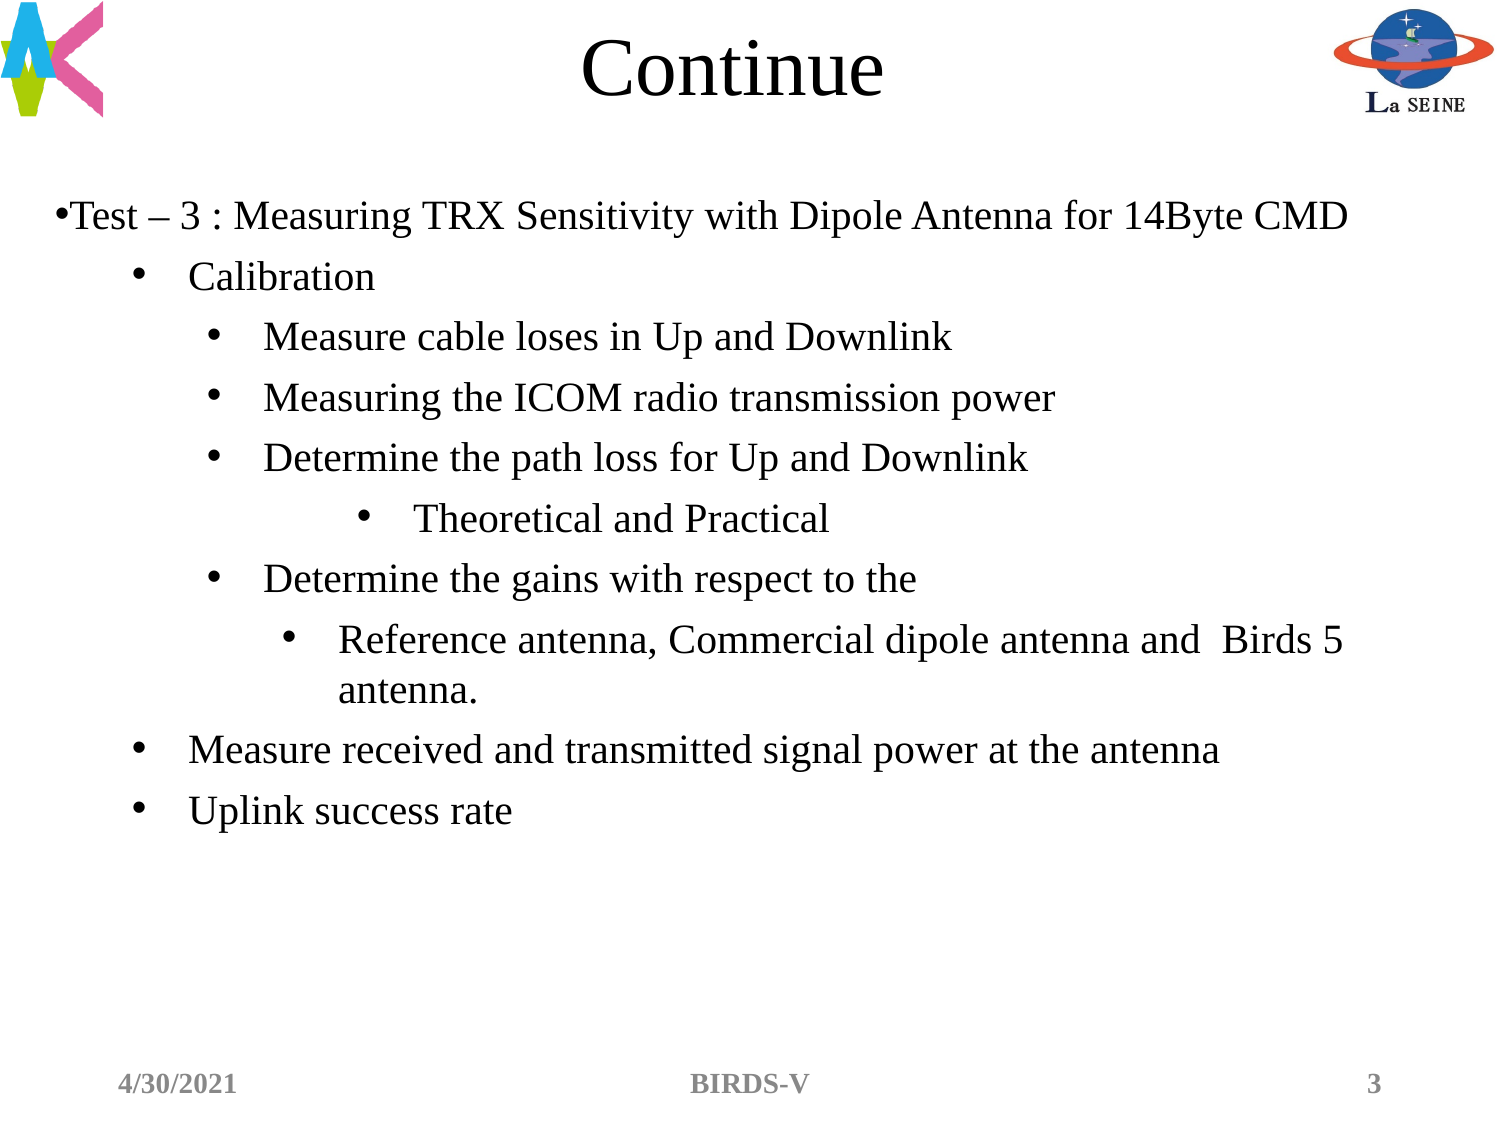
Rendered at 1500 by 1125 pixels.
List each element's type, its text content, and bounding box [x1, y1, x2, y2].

picture [1448, 1, 1500, 120]
slide_number ‹#› [1059, 1052, 1397, 1112]
title Continue [39, 0, 1448, 136]
picture [0, 1, 39, 120]
list Test – 3 : Measuring TRX Sensitivity with Dipole Antenna for 14Byte CMD Calibration Measure cable loses in Up and Downlink Measuring the ICOM radio transmission power Determine the path loss for Up and Downlink Theoretical and Practical Determine the gains with respect to the Reference antenna, Commercial dipole antenna and Birds 5 antenna. Measure received and transmitted signal power at the antenna Uplink success rate [39, 180, 1448, 976]
footer BIRDS-V [496, 1052, 1004, 1112]
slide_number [103, 1052, 441, 1112]
